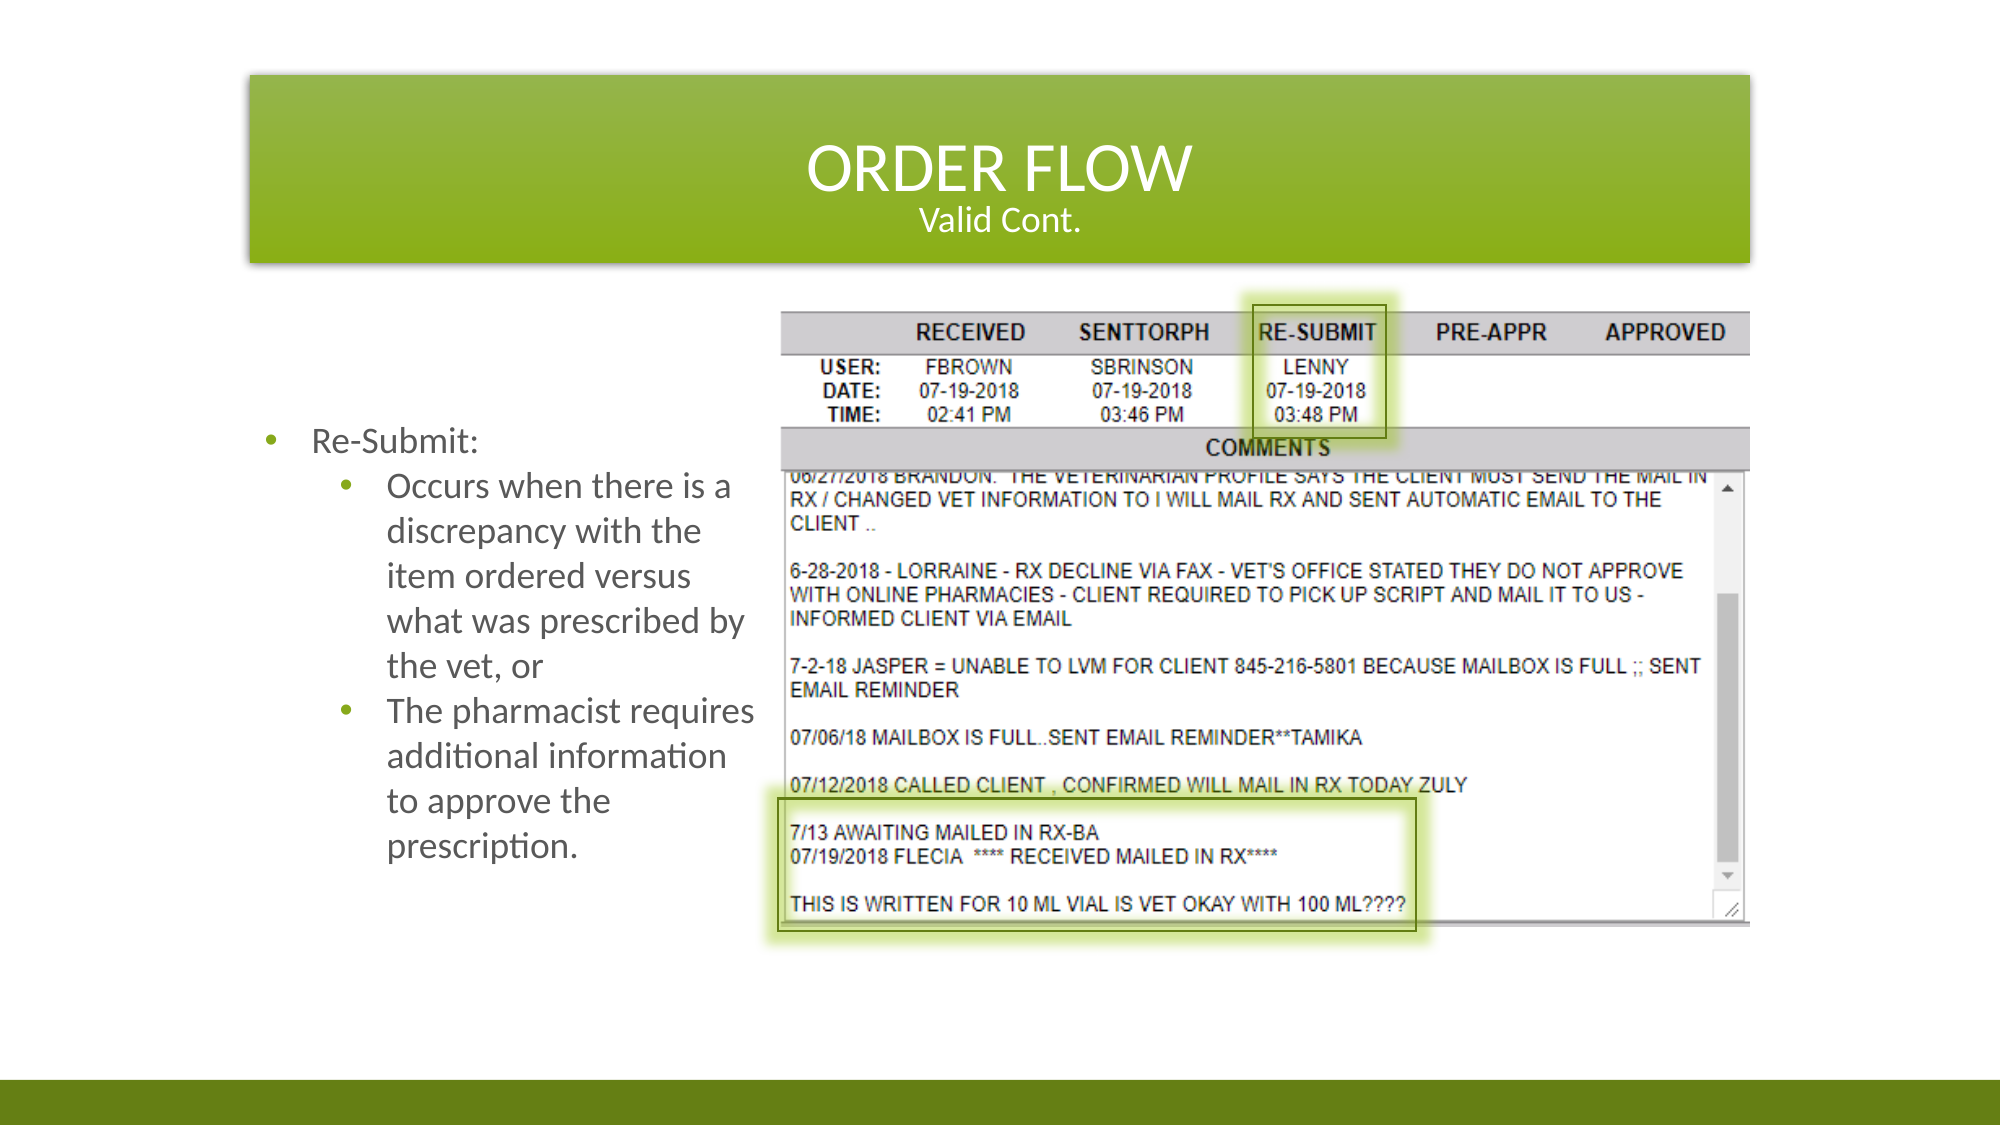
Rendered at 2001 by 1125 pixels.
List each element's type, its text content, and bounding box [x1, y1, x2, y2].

picture [778, 310, 1750, 927]
text_box [1252, 304, 1387, 310]
text_box [777, 797, 1417, 932]
title Order Flow [249, 75, 1750, 263]
text_box Valid Cont. [903, 187, 1347, 248]
text_box Re-Submit: Occurs when there is a discrepancy with the item ordered versus what was prescribed by the vet, or The pharmacist requires additional information to approve the prescription. [249, 364, 778, 874]
